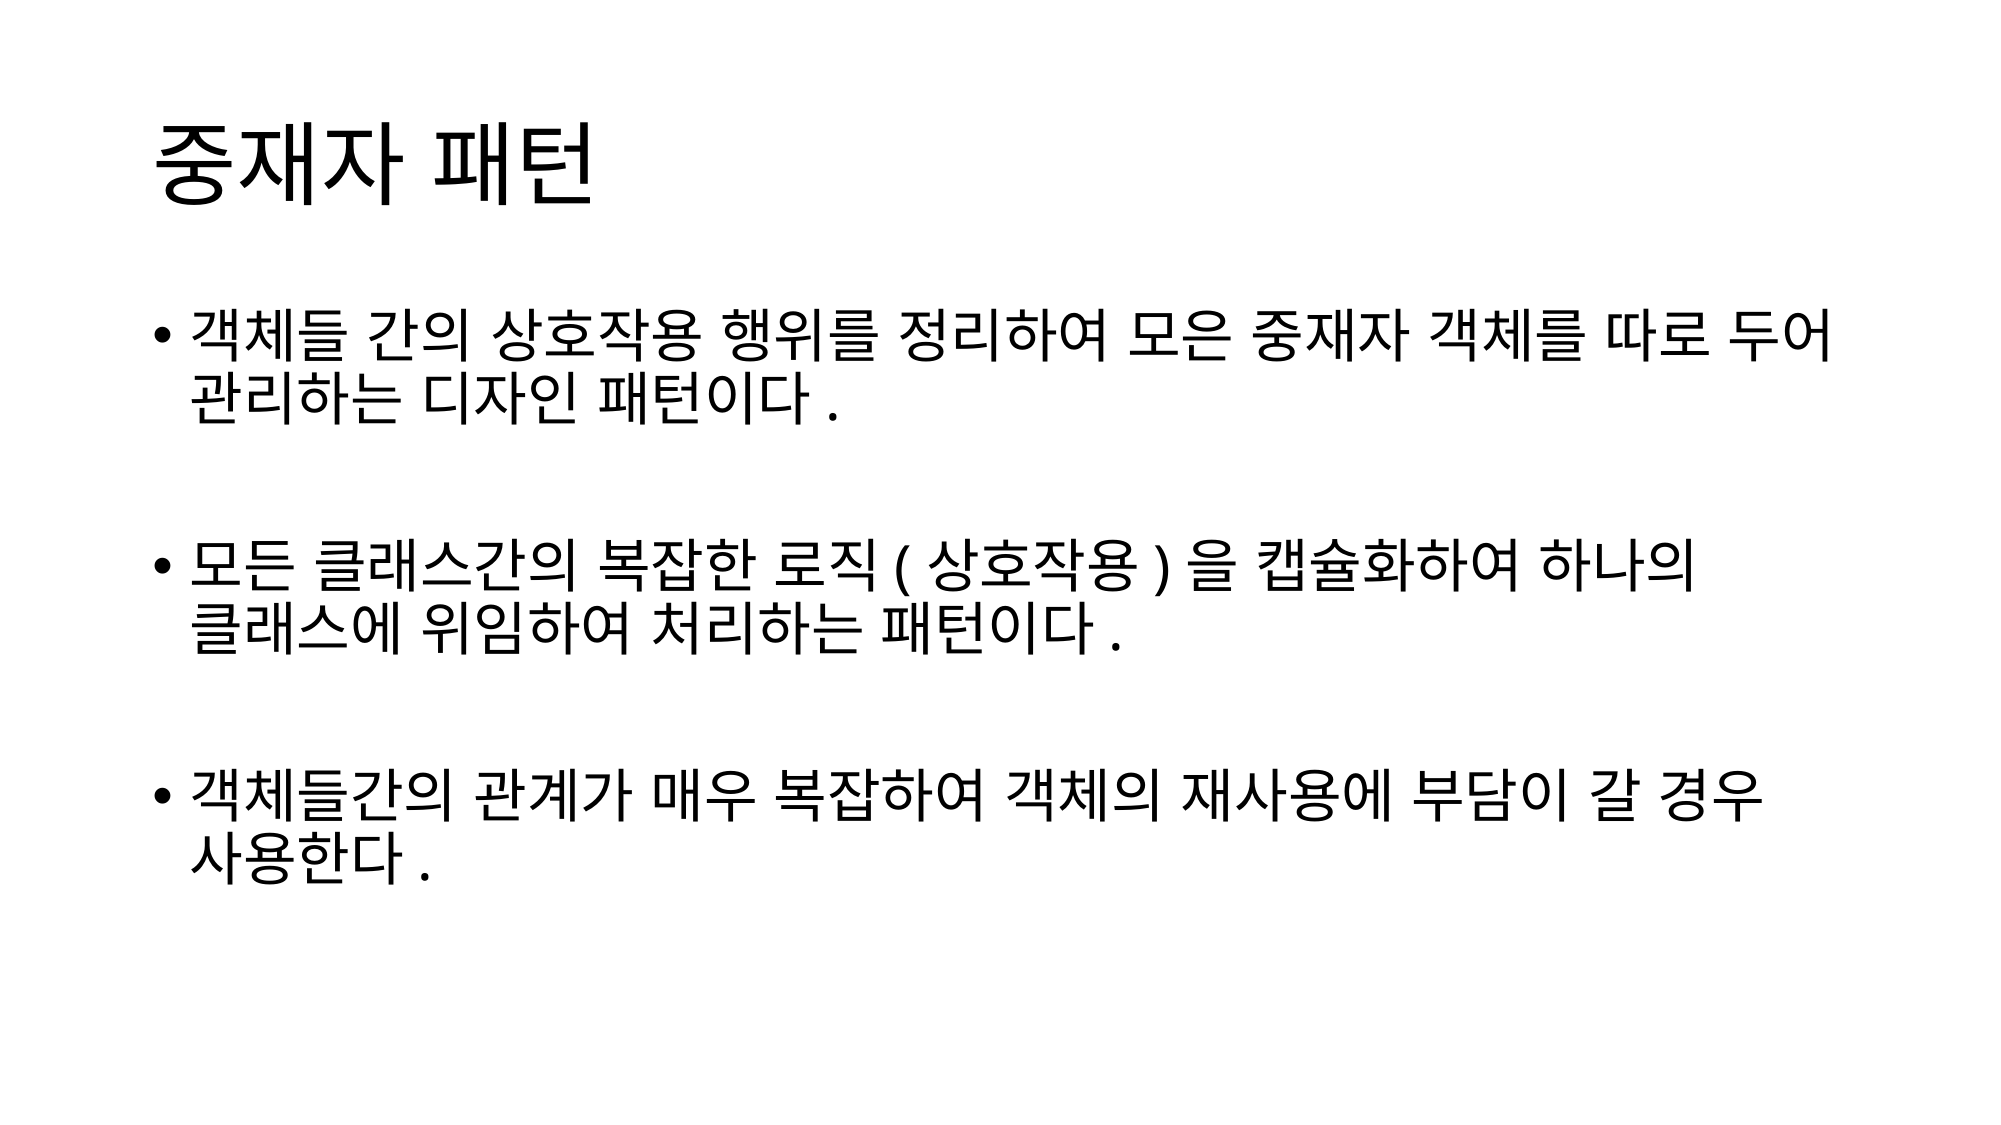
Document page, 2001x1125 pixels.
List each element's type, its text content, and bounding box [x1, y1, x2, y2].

list 객체들 간의 상호작용 행위를 정리하여 모은 중재자 객체를 따로 두어 관리하는 디자인 패턴이다. 모든 클래스간의 복잡한 로직(상호작용)을 캡슐화하여 하나의 클래스에 위임하여 처리하는 패턴이다. 객체들간의 관계가 매우 복잡하여 객체의 재사용에 부담이 갈 경우 사용한다. [137, 299, 1863, 1014]
title 중재자 패턴 [137, 59, 1863, 278]
